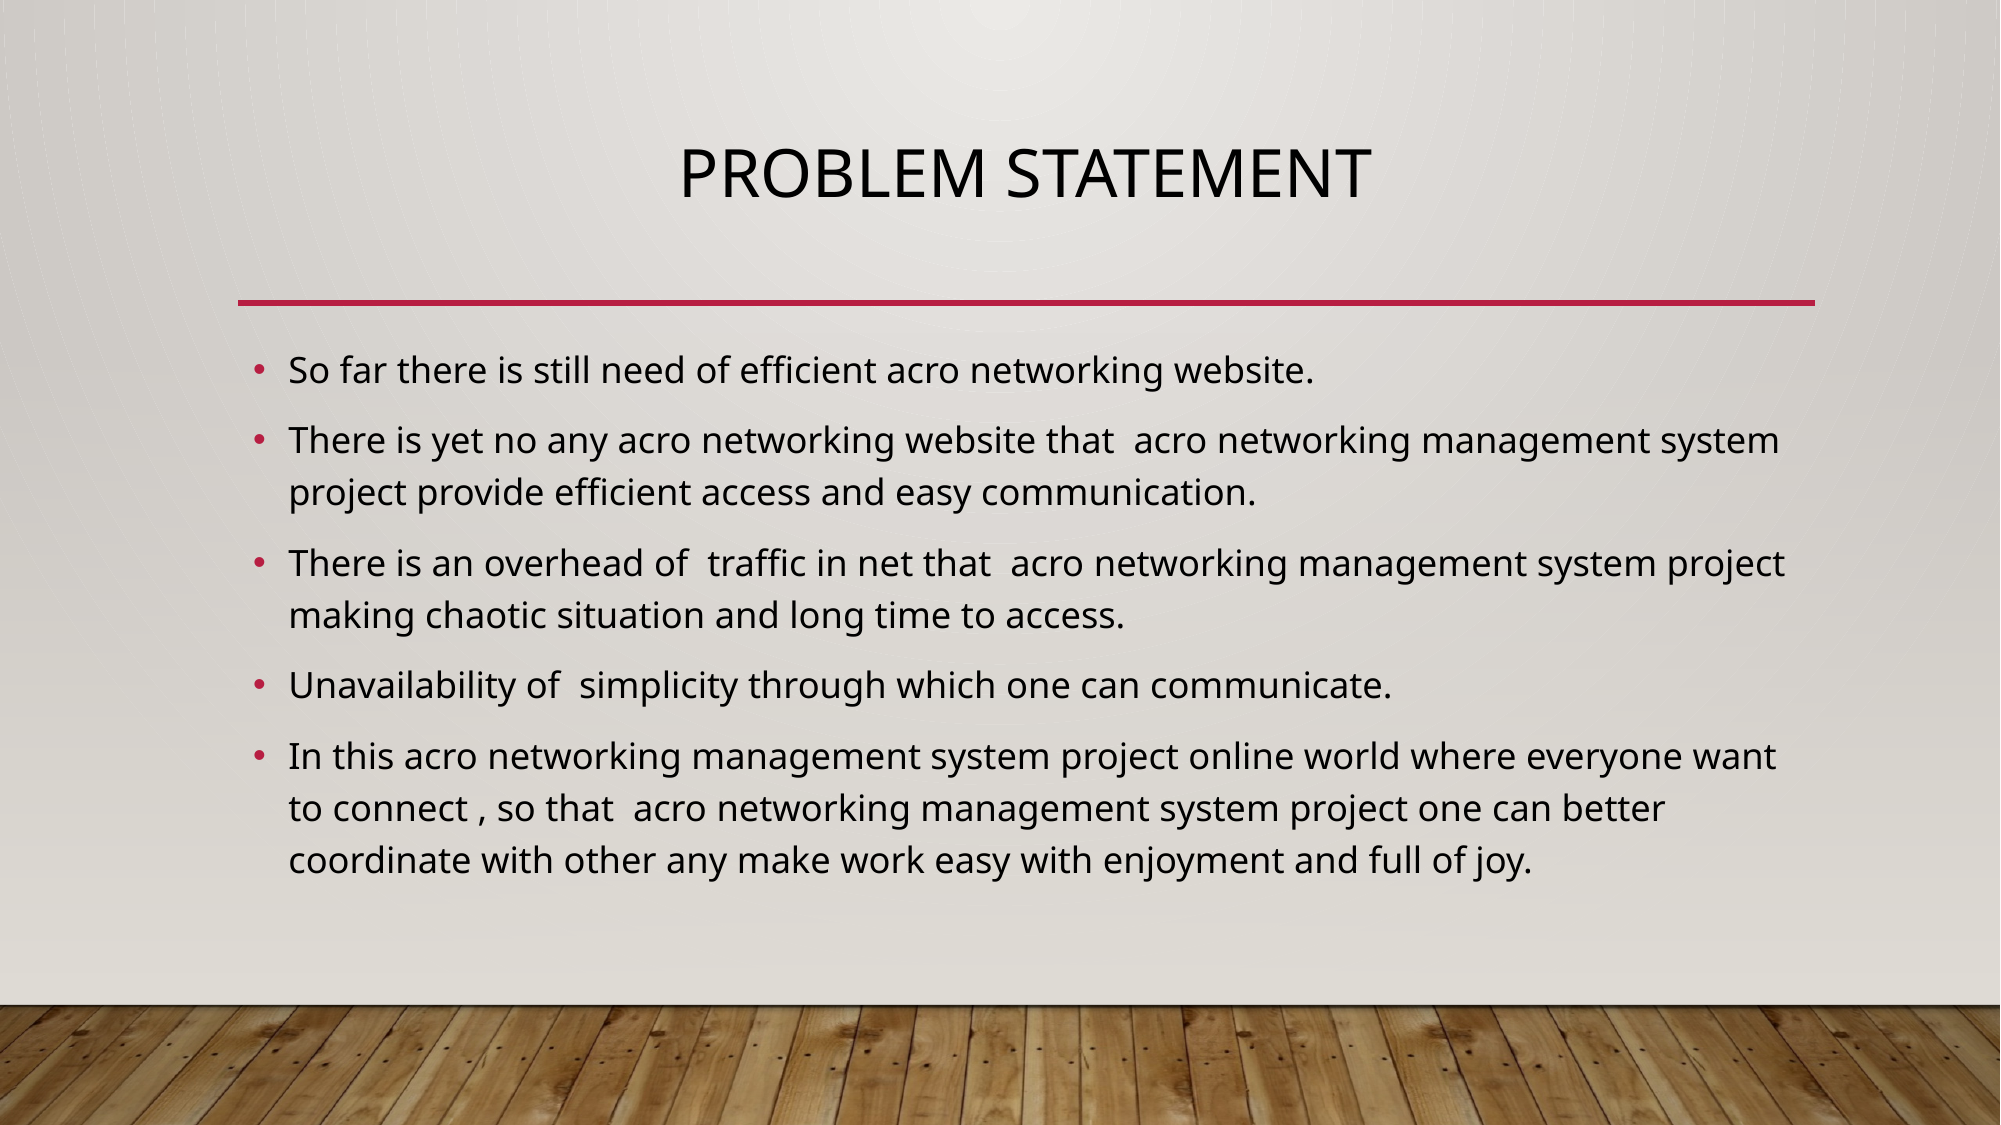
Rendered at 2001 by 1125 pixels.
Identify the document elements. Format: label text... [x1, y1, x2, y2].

title Problem Statement [238, 131, 1814, 305]
picture [0, 1005, 2000, 1125]
list So far there is still need of efficient acro networking website. There is yet no any acro networking website that acro networking management system project provide efficient access and easy communication. There is an overhead of traffic in net that acro networking management system project making chaotic situation and long time to access. Unavailability of simplicity through which one can communicate. In this acro networking management system project online world where everyone want to connect , so that acro networking management system project one can better coordinate with other any make work easy with enjoyment and full of joy. [238, 330, 1814, 897]
